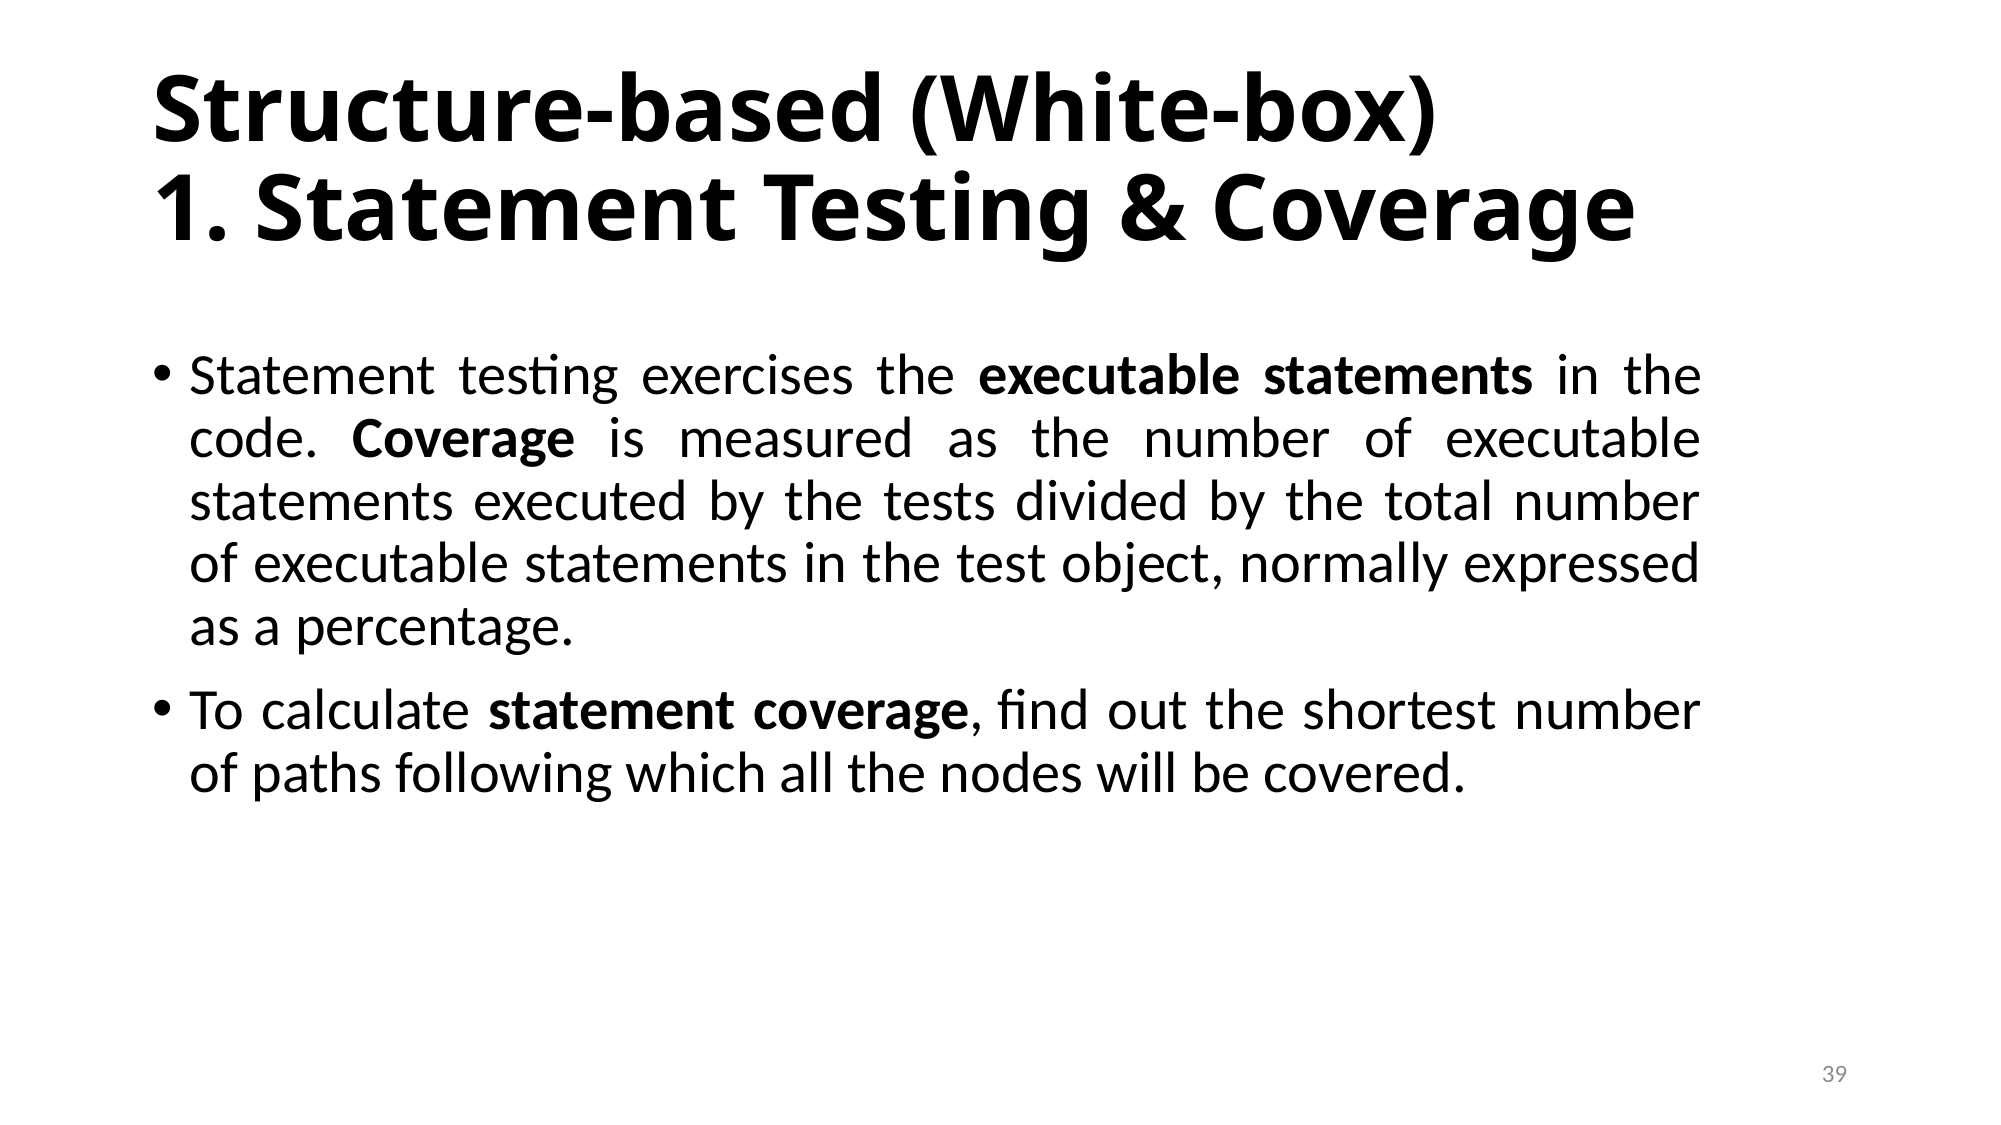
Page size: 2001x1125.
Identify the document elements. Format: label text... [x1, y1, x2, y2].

title Structure-based (White-box) 1. Statement Testing & Coverage [137, 52, 1863, 271]
slide_number 39 [1412, 1042, 1863, 1103]
list Statement testing exercises the executable statements in the code. Coverage is measured as the number of executable statements executed by the tests divided by the total number of executable statements in the test object, normally expressed as a percentage. To calculate statement coverage, find out the shortest number of paths following which all the nodes will be covered. [137, 336, 1718, 1014]
